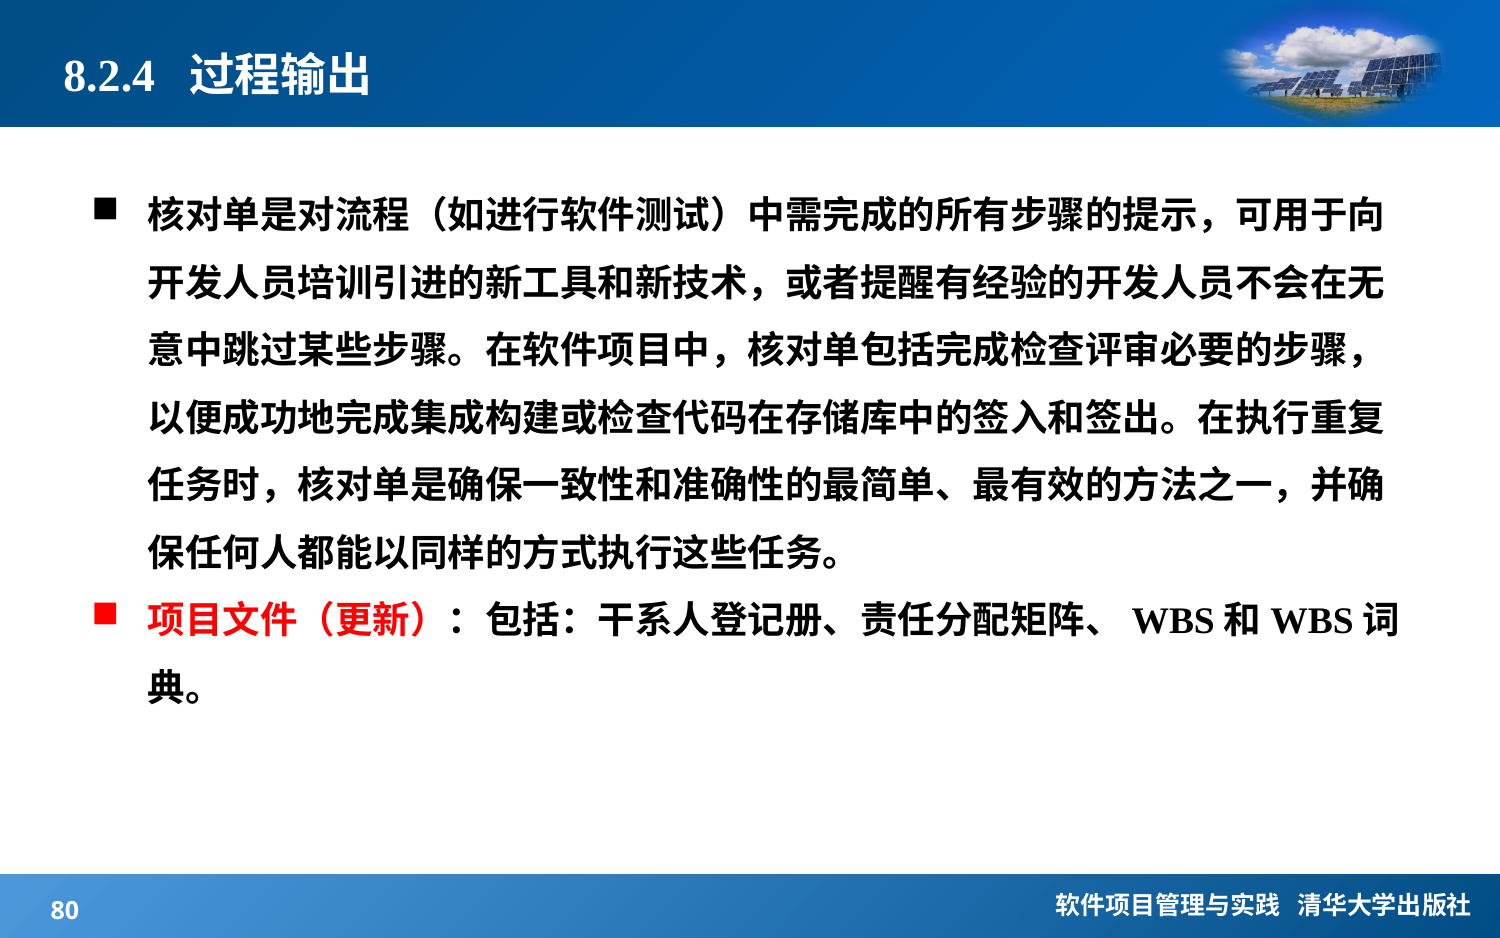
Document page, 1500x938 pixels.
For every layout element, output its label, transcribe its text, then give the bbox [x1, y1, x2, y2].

title 8.2.4 过程输出 [48, 19, 1005, 127]
picture [1233, 6, 1433, 113]
text_box 核对单是对流程（如进行软件测试）中需完成的所有步骤的提示，可用于向开发人员培训引进的新工具和新技术，或者提醒有经验的开发人员不会在无意中跳过某些步骤。在软件项目中，核对单包括完成检查评审必要的步骤，以便成功地完成集成构建或检查代码在存储库中的签入和签出。在执行重复任务时，核对单是确保一致性和准确性的最简单、最有效的方法之一，并确保任何人都能以同样的方式执行这些任务。 项目文件（更新）：包括：干系人登记册、责任分配矩阵、WBS和WBS词典。 [76, 161, 1424, 748]
